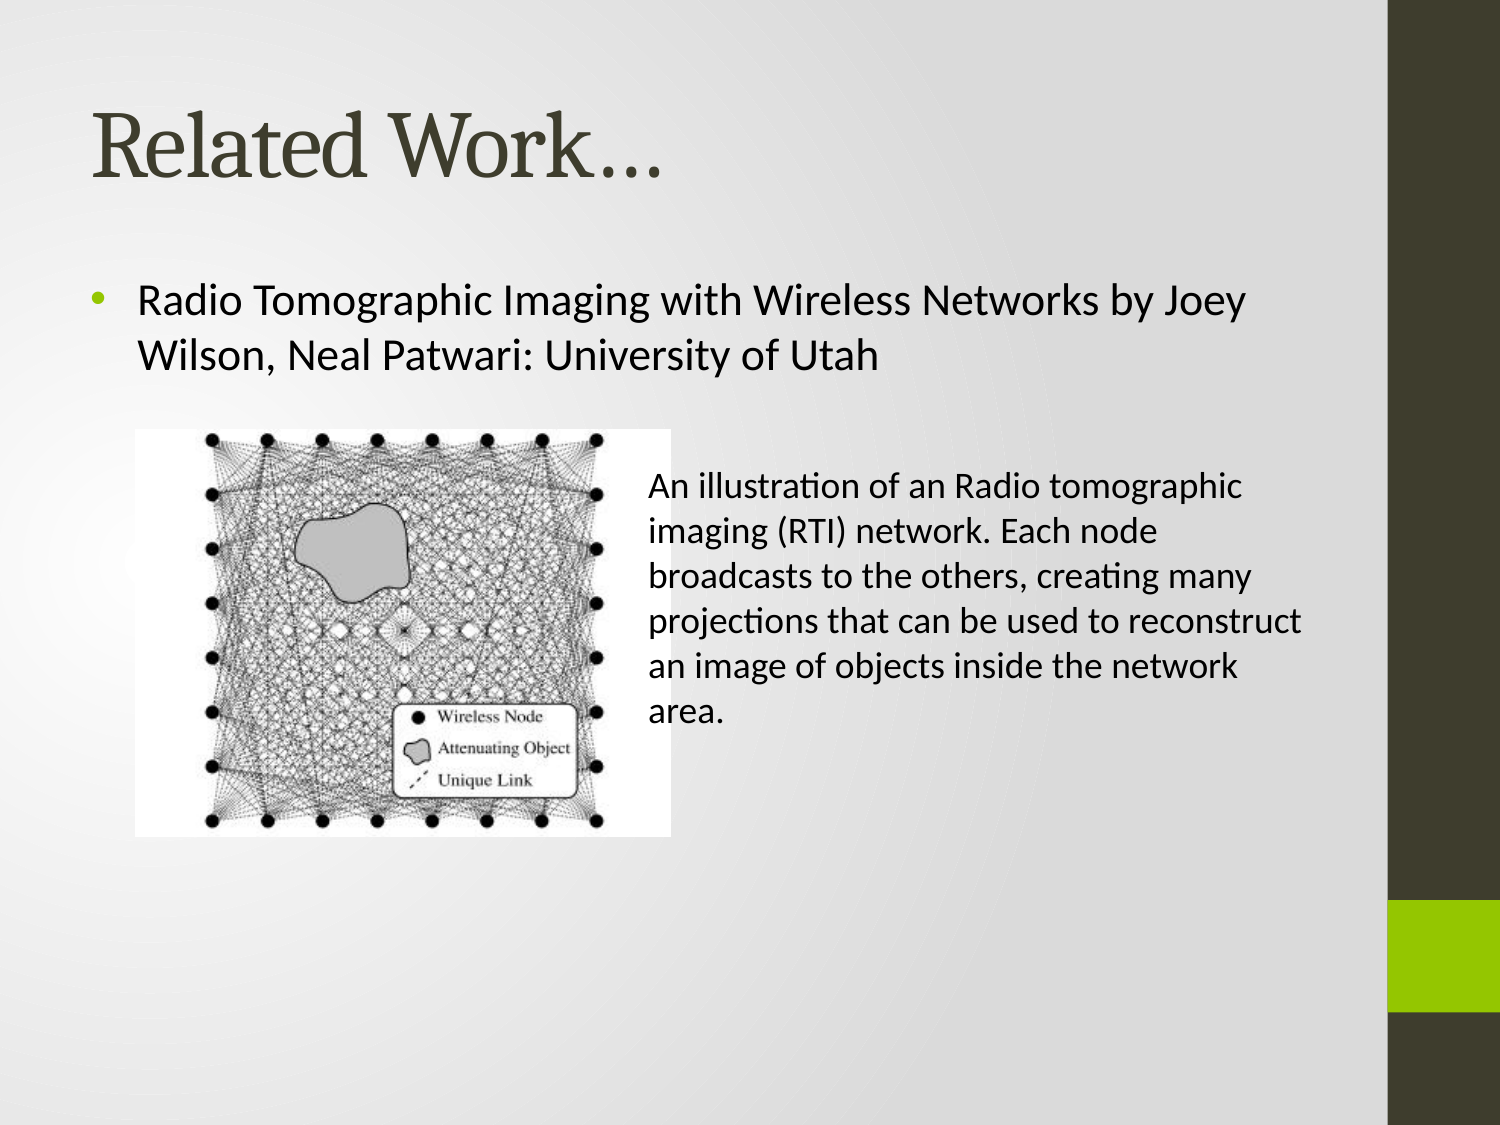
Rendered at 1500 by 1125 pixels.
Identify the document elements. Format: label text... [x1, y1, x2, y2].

text_box An illustration of an Radio tomographic imaging (RTI) network. Each node broadcasts to the others, creating many projections that can be used to reconstruct an image of objects inside the network area. [682, 453, 1325, 739]
list Radio Tomographic Imaging with Wireless Networks by Joey Wilson, Neal Patwari: University of Utah [75, 262, 1325, 1050]
title Related Work… [75, 45, 1325, 233]
picture [134, 428, 672, 837]
